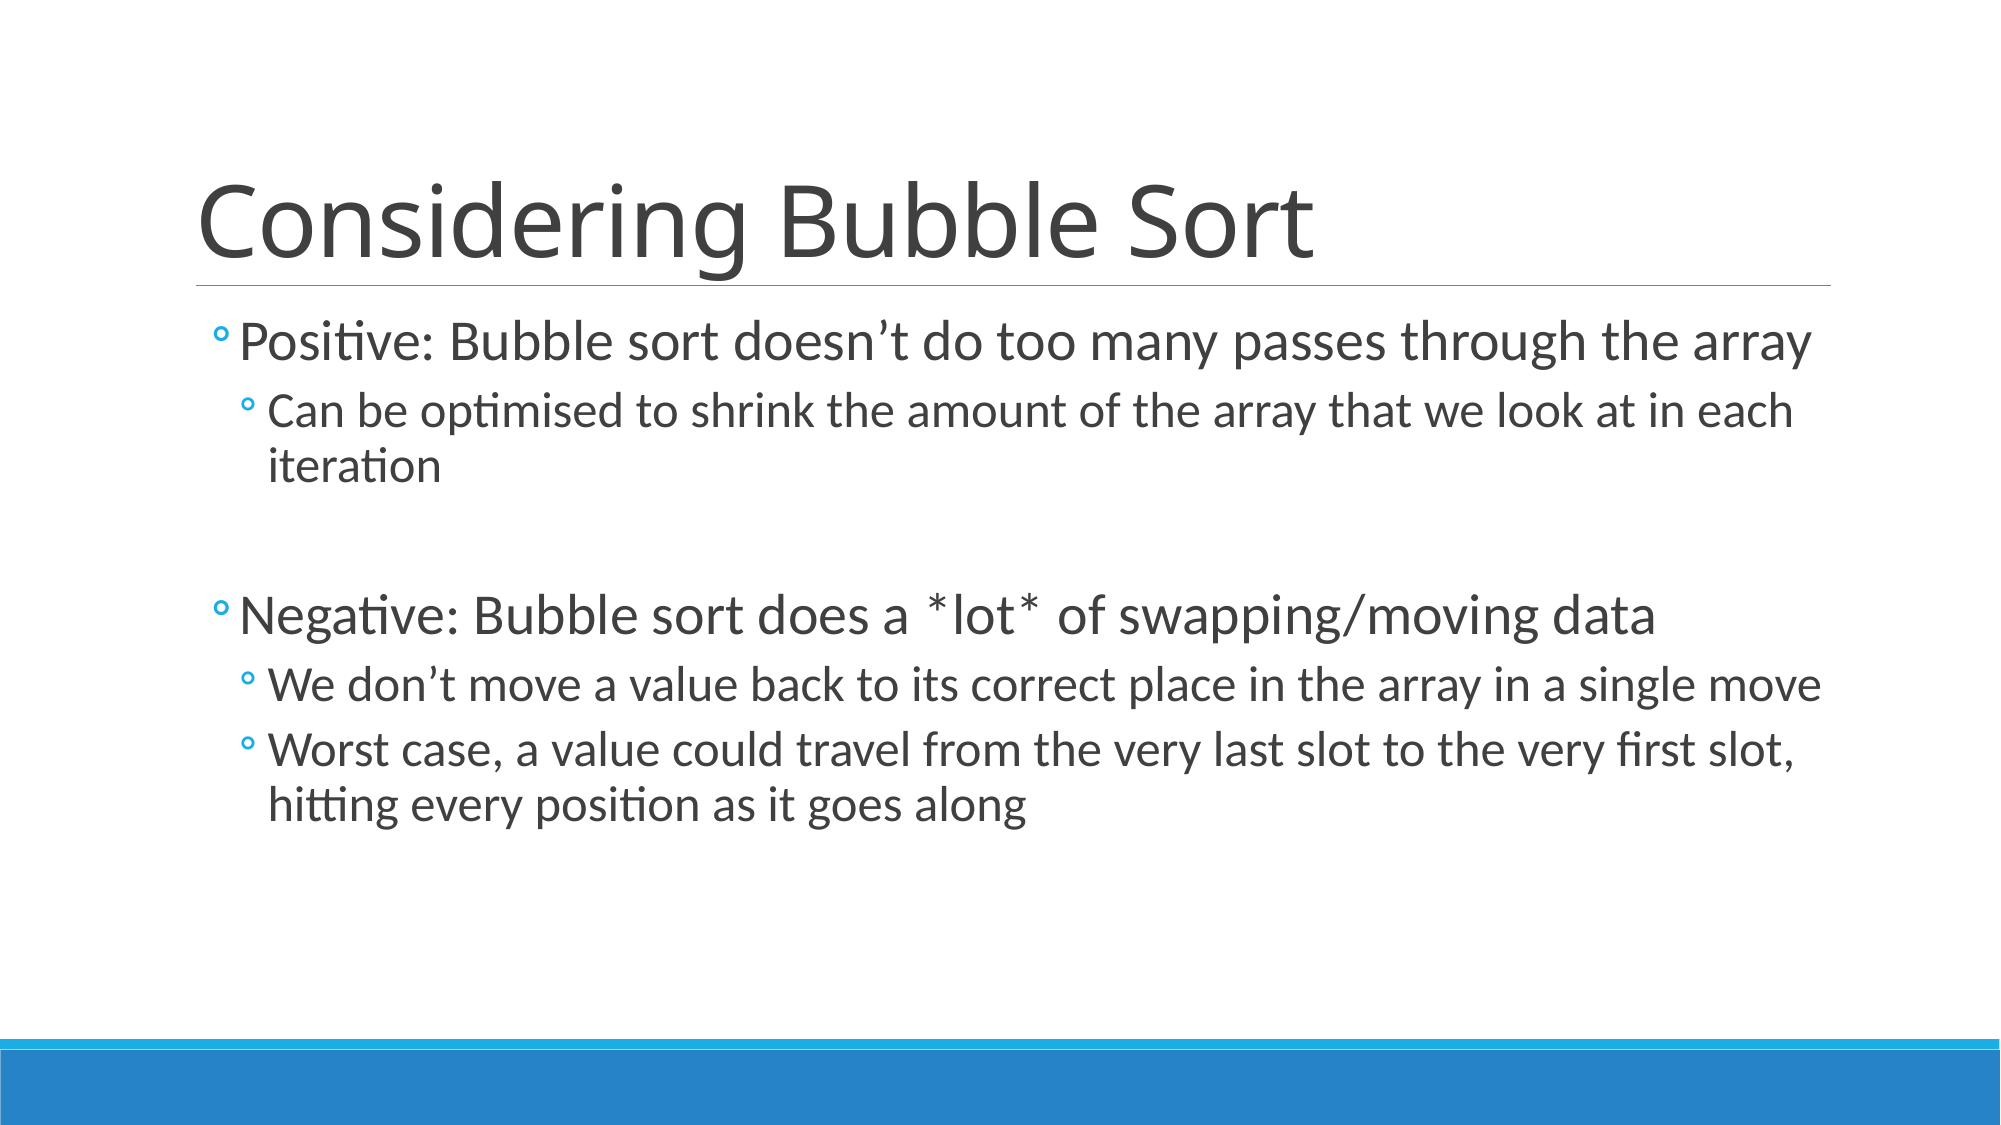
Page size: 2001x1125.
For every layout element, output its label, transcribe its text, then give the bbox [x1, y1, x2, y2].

title Considering Bubble Sort [180, 47, 1830, 285]
list Positive: Bubble sort doesn’t do too many passes through the array Can be optimised to shrink the amount of the array that we look at in each iteration Negative: Bubble sort does a *lot* of swapping/moving data We don’t move a value back to its correct place in the array in a single move Worst case, a value could travel from the very last slot to the very first slot, hitting every position as it goes along [180, 302, 1830, 963]
